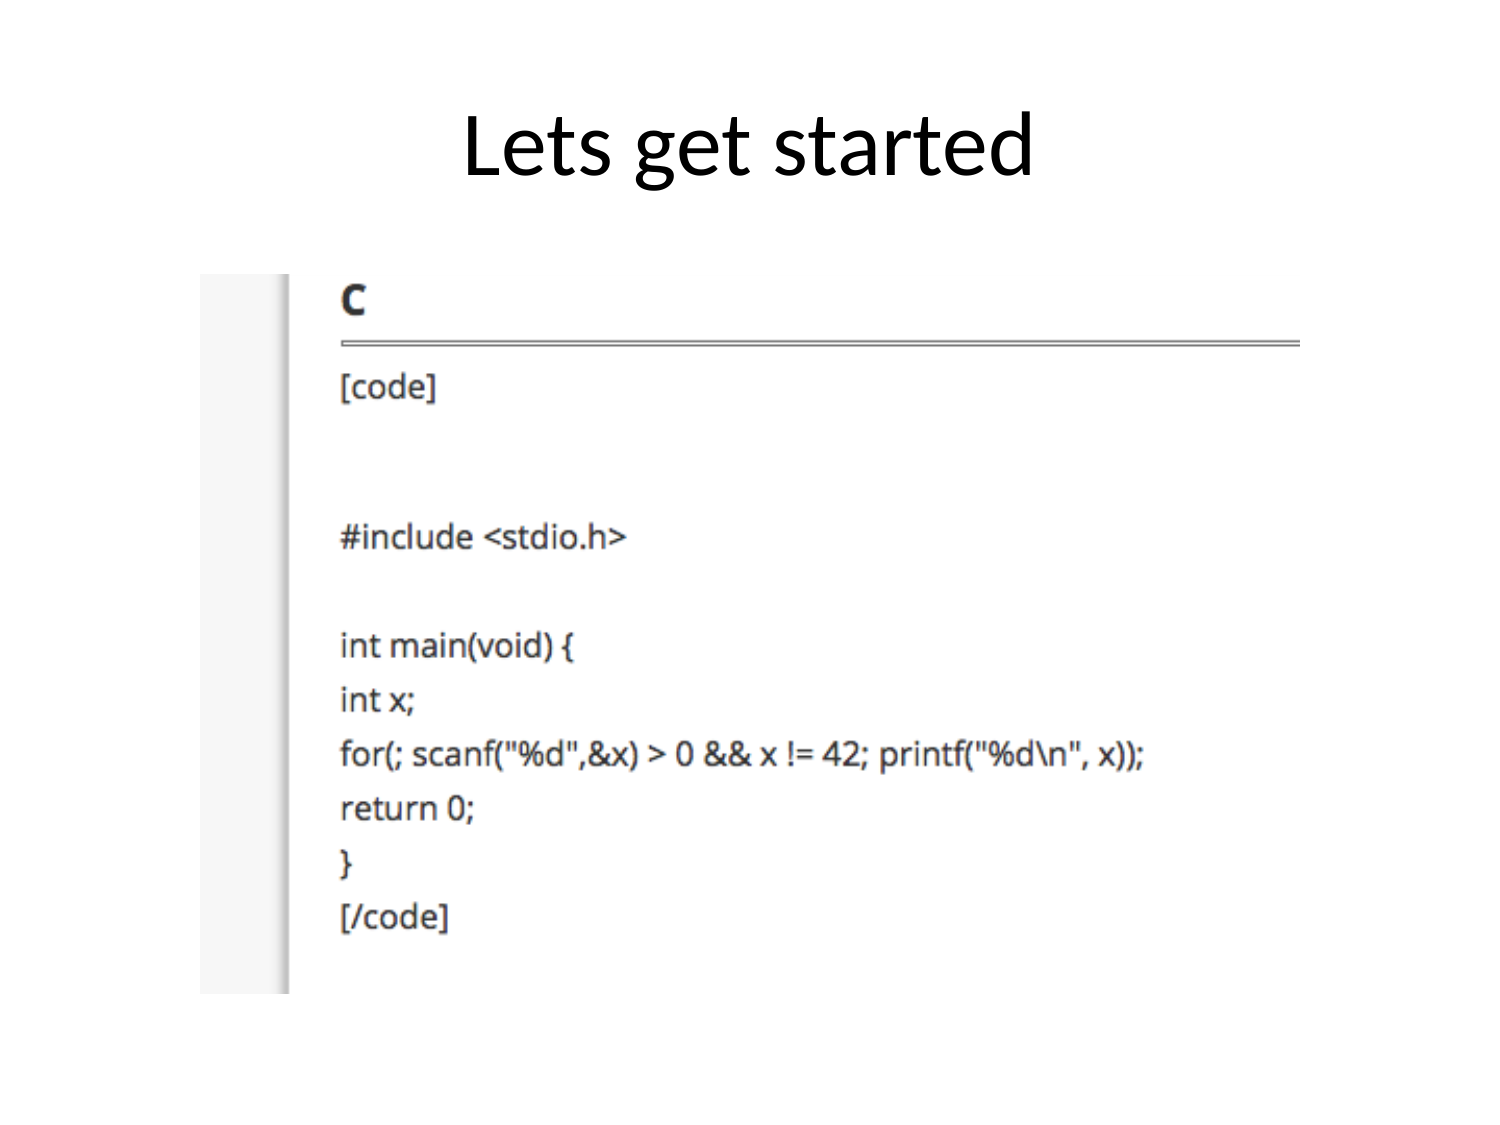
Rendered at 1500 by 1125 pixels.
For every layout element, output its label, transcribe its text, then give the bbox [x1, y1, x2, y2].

title Lets get started [75, 45, 1425, 233]
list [199, 274, 1301, 994]
